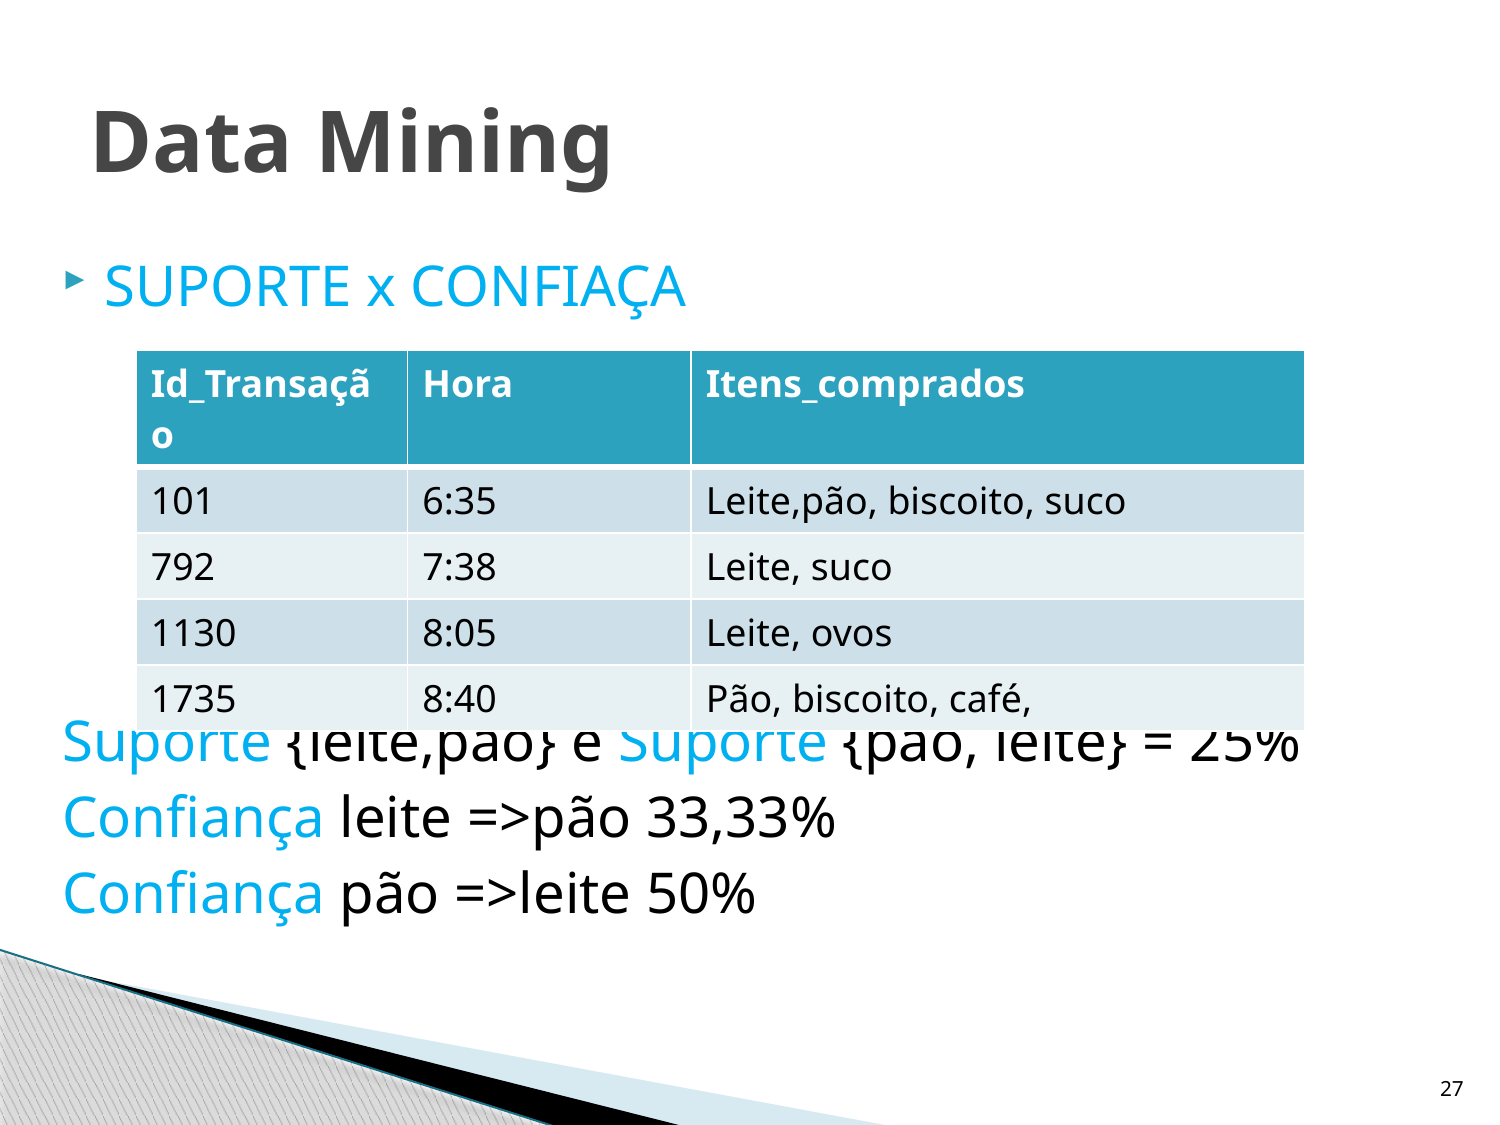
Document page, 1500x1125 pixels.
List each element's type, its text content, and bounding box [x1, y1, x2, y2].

table_cell Pão, biscoito, café, [692, 666, 1304, 730]
table_cell 8:05 [408, 600, 690, 664]
table_cell 8:40 [408, 666, 690, 730]
table_cell Leite, suco [692, 534, 1304, 598]
table_header Hora [408, 351, 690, 464]
table_cell 1735 [137, 666, 407, 730]
slide_number 27 [1418, 1051, 1479, 1112]
table_header Itens_comprados [692, 351, 1304, 464]
table_cell 792 [137, 534, 407, 598]
table_cell 101 [137, 470, 407, 532]
table_header Id_Transação [137, 351, 407, 464]
table_cell Leite,pão, biscoito, suco [692, 470, 1304, 532]
table_cell Leite, ovos [692, 600, 1304, 664]
title Data Mining [75, 45, 1425, 233]
table_cell 6:35 [408, 470, 690, 532]
list SUPORTE x CONFIAÇA Suporte {leite,pão} e Suporte {pão, leite} = 25% Confiança leite =>pão 33,33% Confiança pão =>leite 50% [29, 243, 1425, 1035]
table_cell 7:38 [408, 534, 690, 598]
table_cell 1130 [137, 600, 407, 664]
